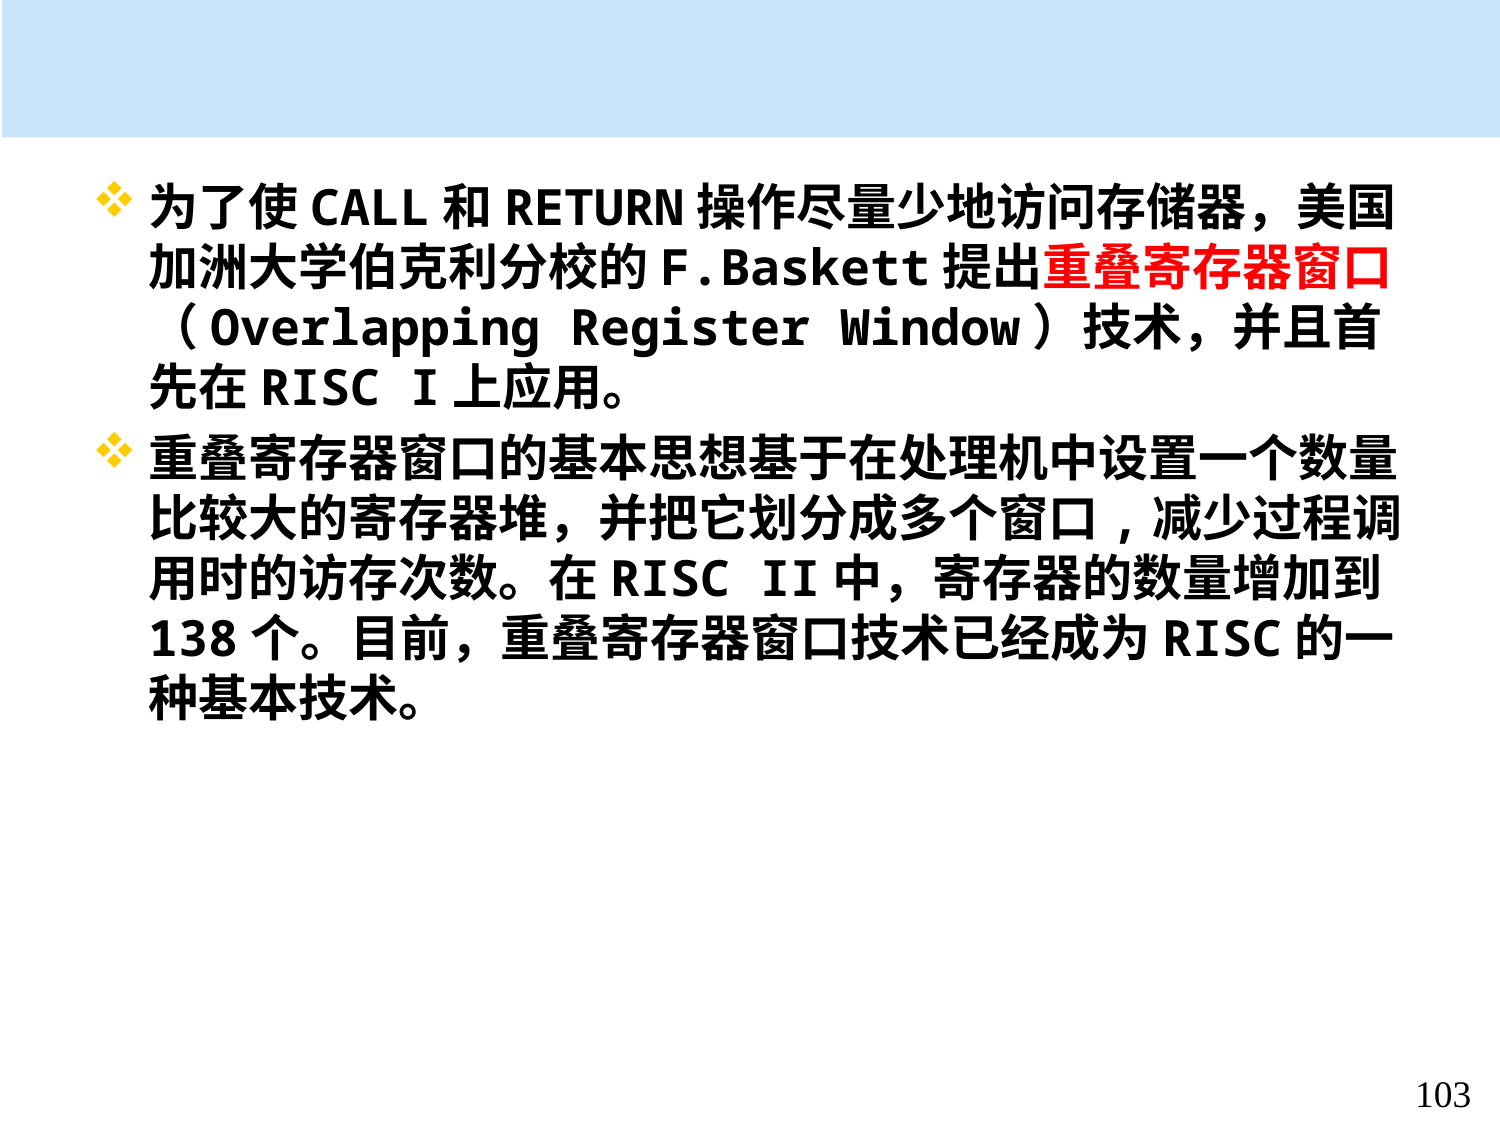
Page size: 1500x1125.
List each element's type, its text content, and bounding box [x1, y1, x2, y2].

list 为了使CALL和RETURN操作尽量少地访问存储器，美国加洲大学伯克利分校的F.Baskett提出重叠寄存器窗口（Overlapping Register Window）技术，并且首先在RISC I上应用。 重叠寄存器窗口的基本思想基于在处理机中设置一个数量比较大的寄存器堆，并把它划分成多个窗口,减少过程调用时的访存次数。在RISC II中，寄存器的数量增加到138个。目前，重叠寄存器窗口技术已经成为RISC的一种基本技术。 [76, 167, 1428, 981]
